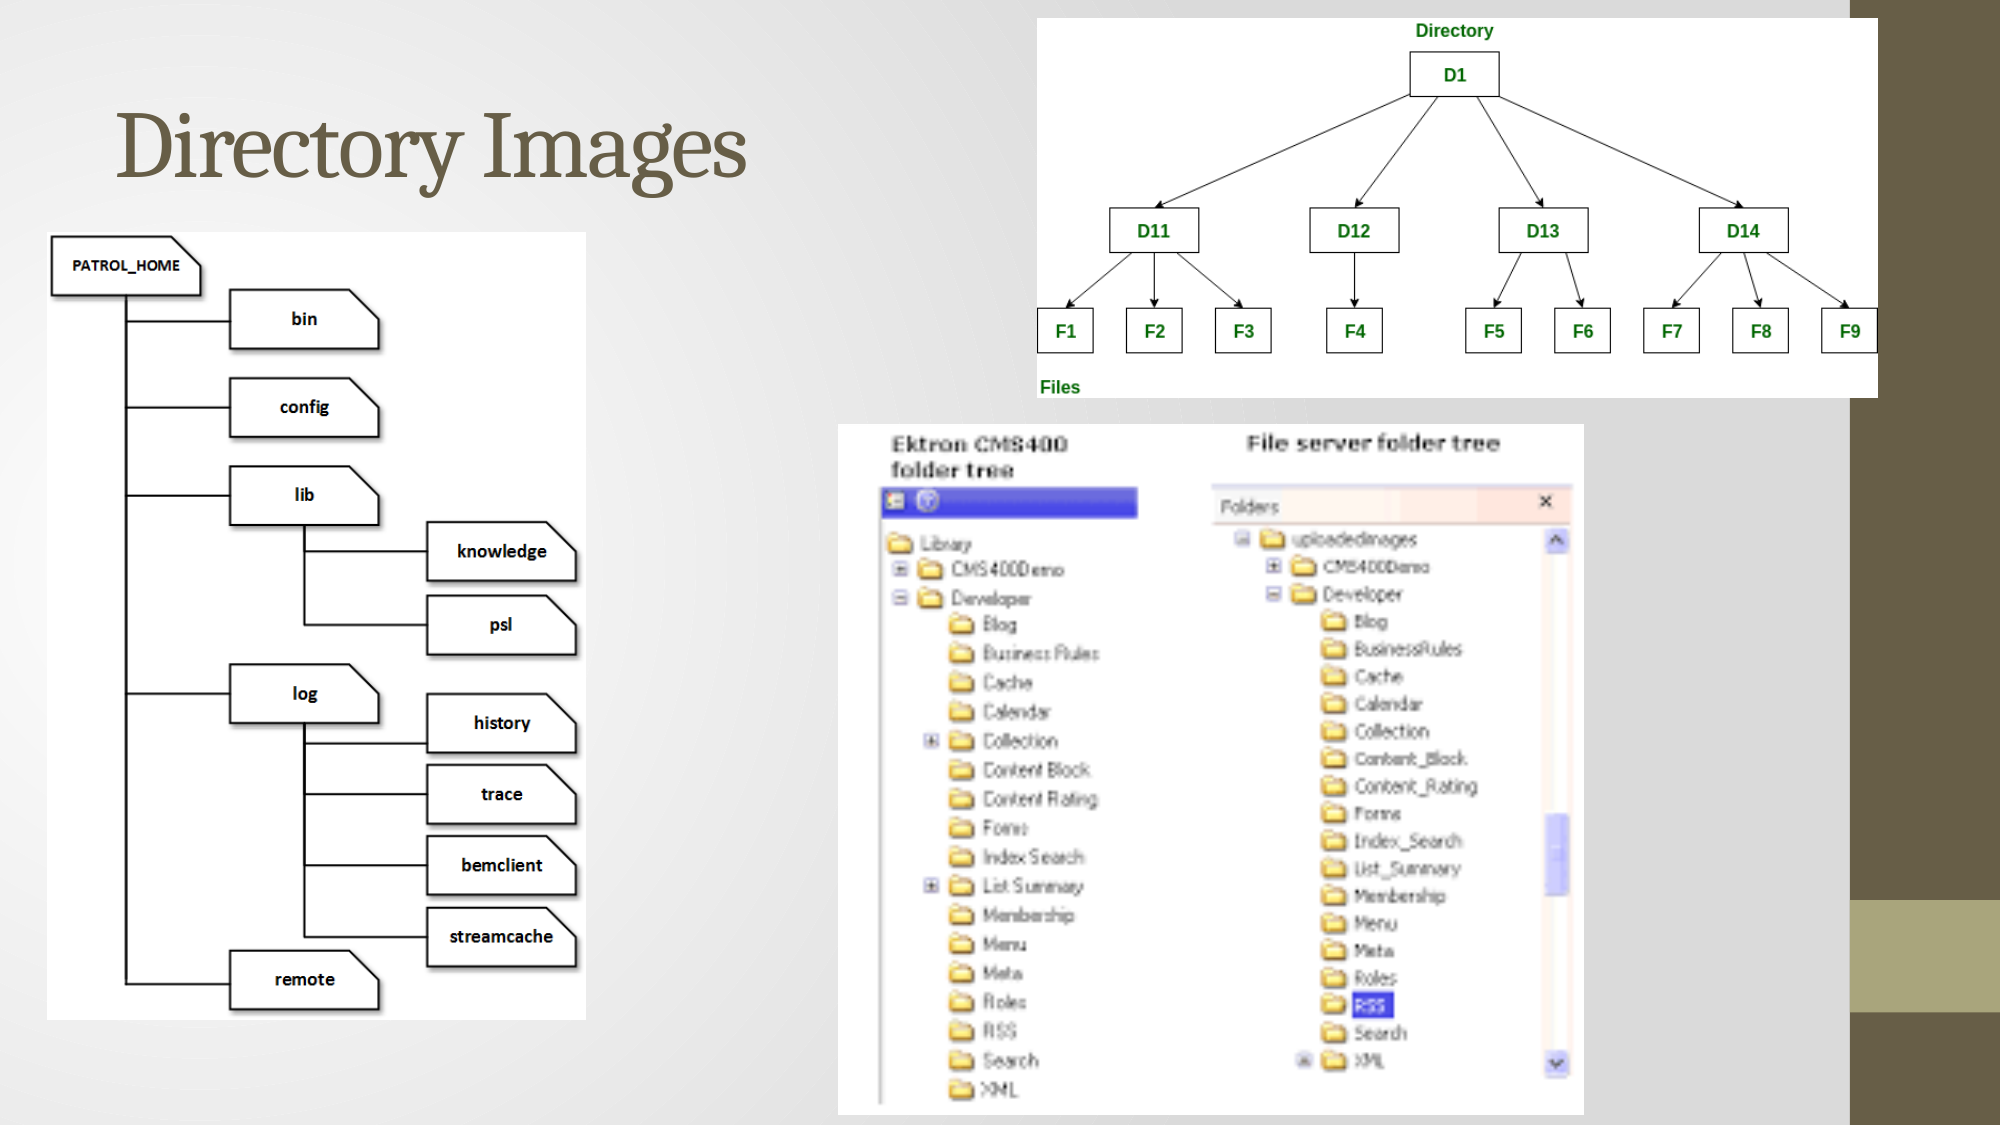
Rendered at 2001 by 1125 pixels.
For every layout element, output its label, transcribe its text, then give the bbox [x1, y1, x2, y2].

picture [1036, 17, 1878, 398]
picture [837, 423, 1584, 1116]
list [47, 232, 586, 1021]
title Directory Images [99, 45, 1033, 233]
